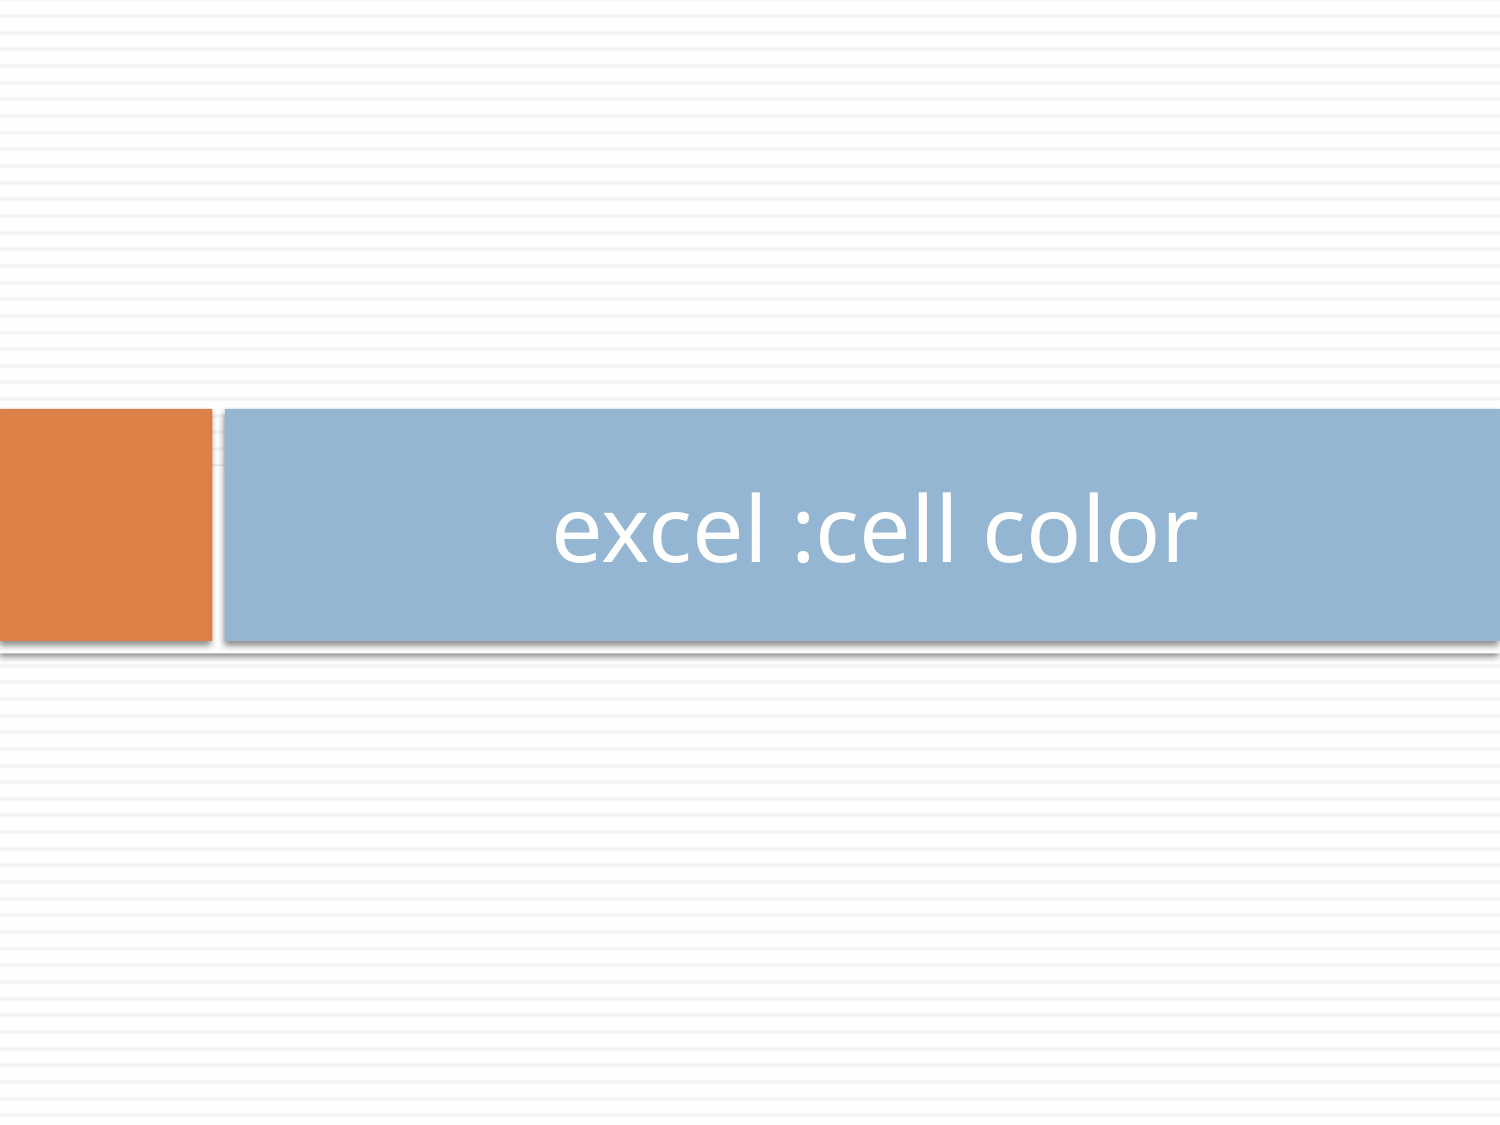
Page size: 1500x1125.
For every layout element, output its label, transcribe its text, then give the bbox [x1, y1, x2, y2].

title excel :cell color [238, 444, 1489, 607]
